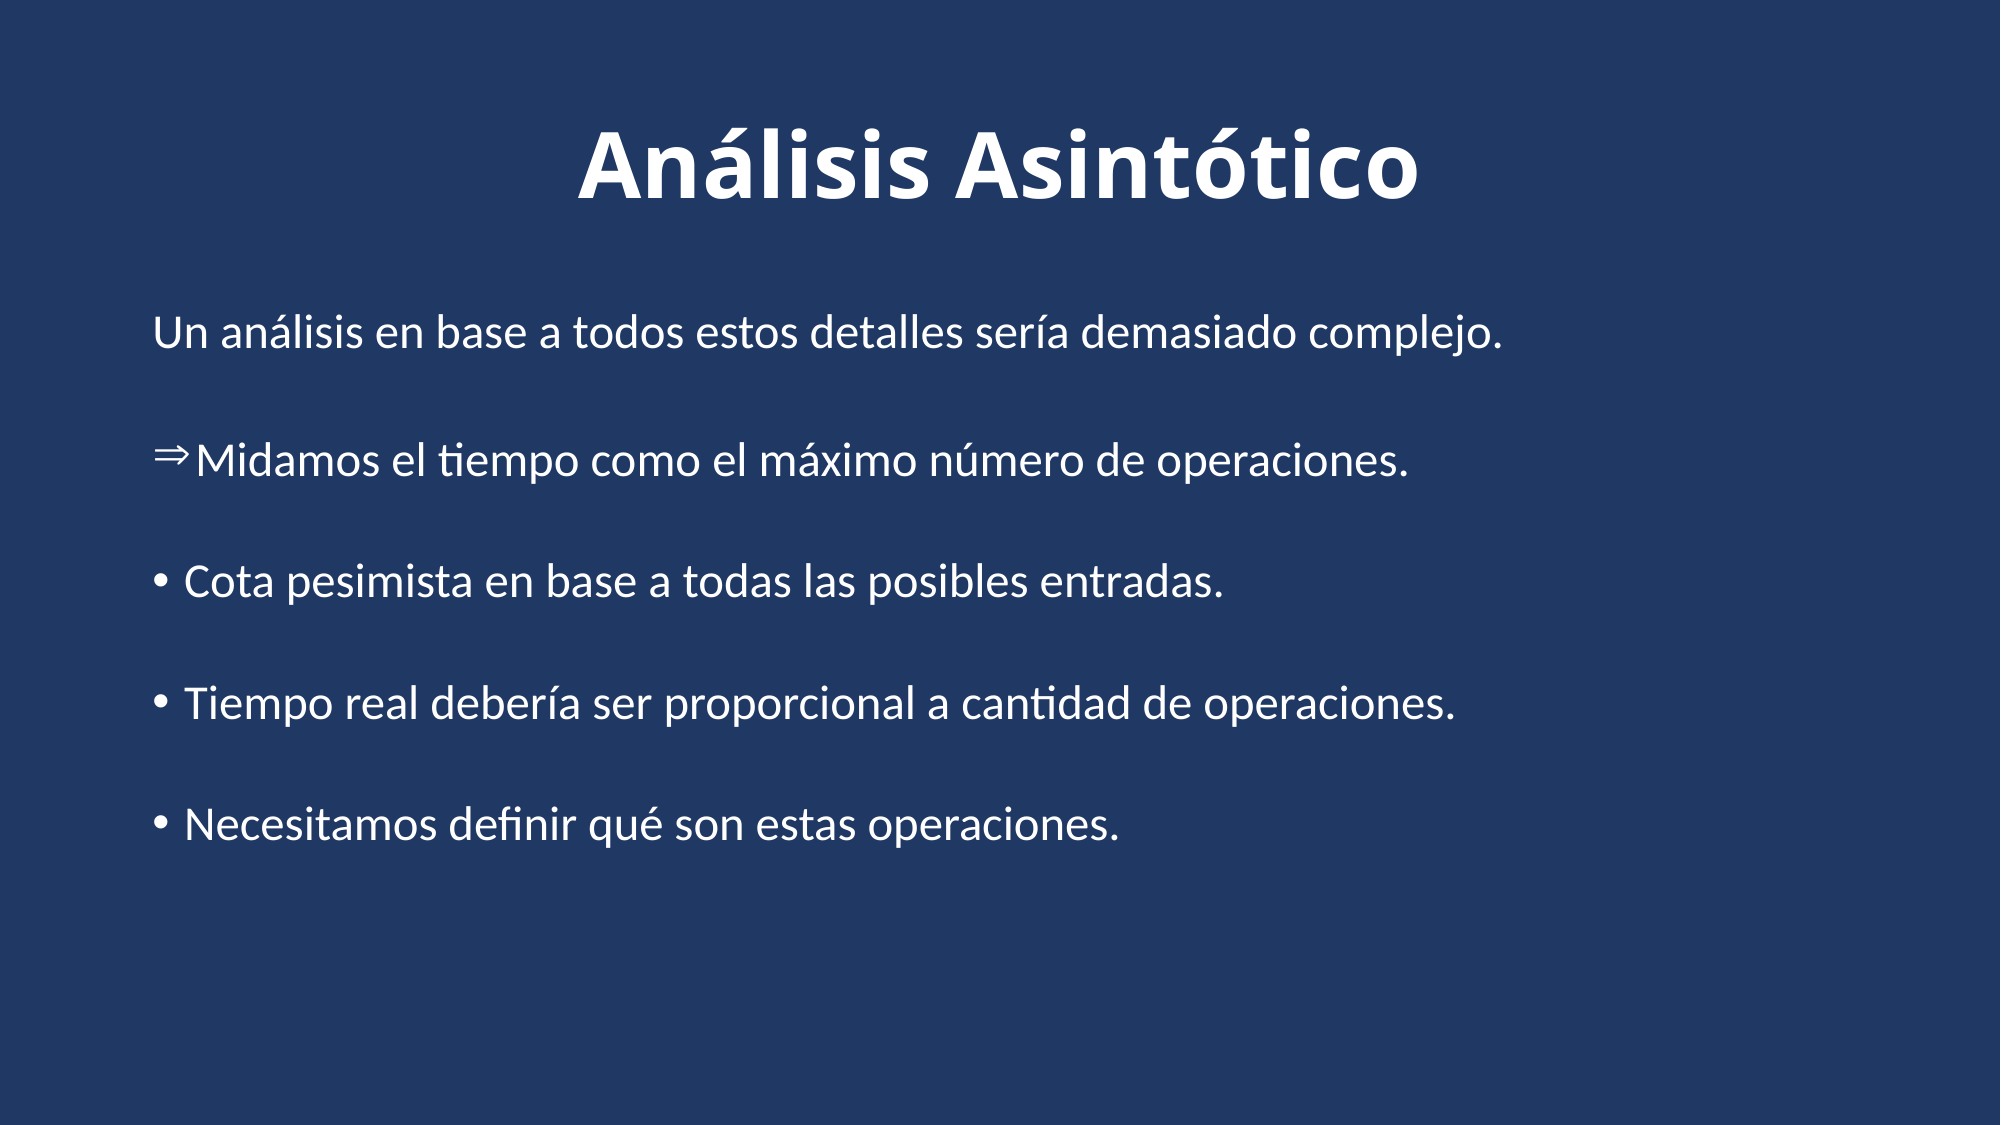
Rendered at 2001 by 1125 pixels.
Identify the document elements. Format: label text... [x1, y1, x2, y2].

title Análisis Asintótico [137, 59, 1863, 278]
list Un análisis en base a todos estos detalles sería demasiado complejo. Midamos el tiempo como el máximo número de operaciones. Cota pesimista en base a todas las posibles entradas. Tiempo real debería ser proporcional a cantidad de operaciones. Necesitamos definir qué son estas operaciones. [137, 299, 1863, 1014]
